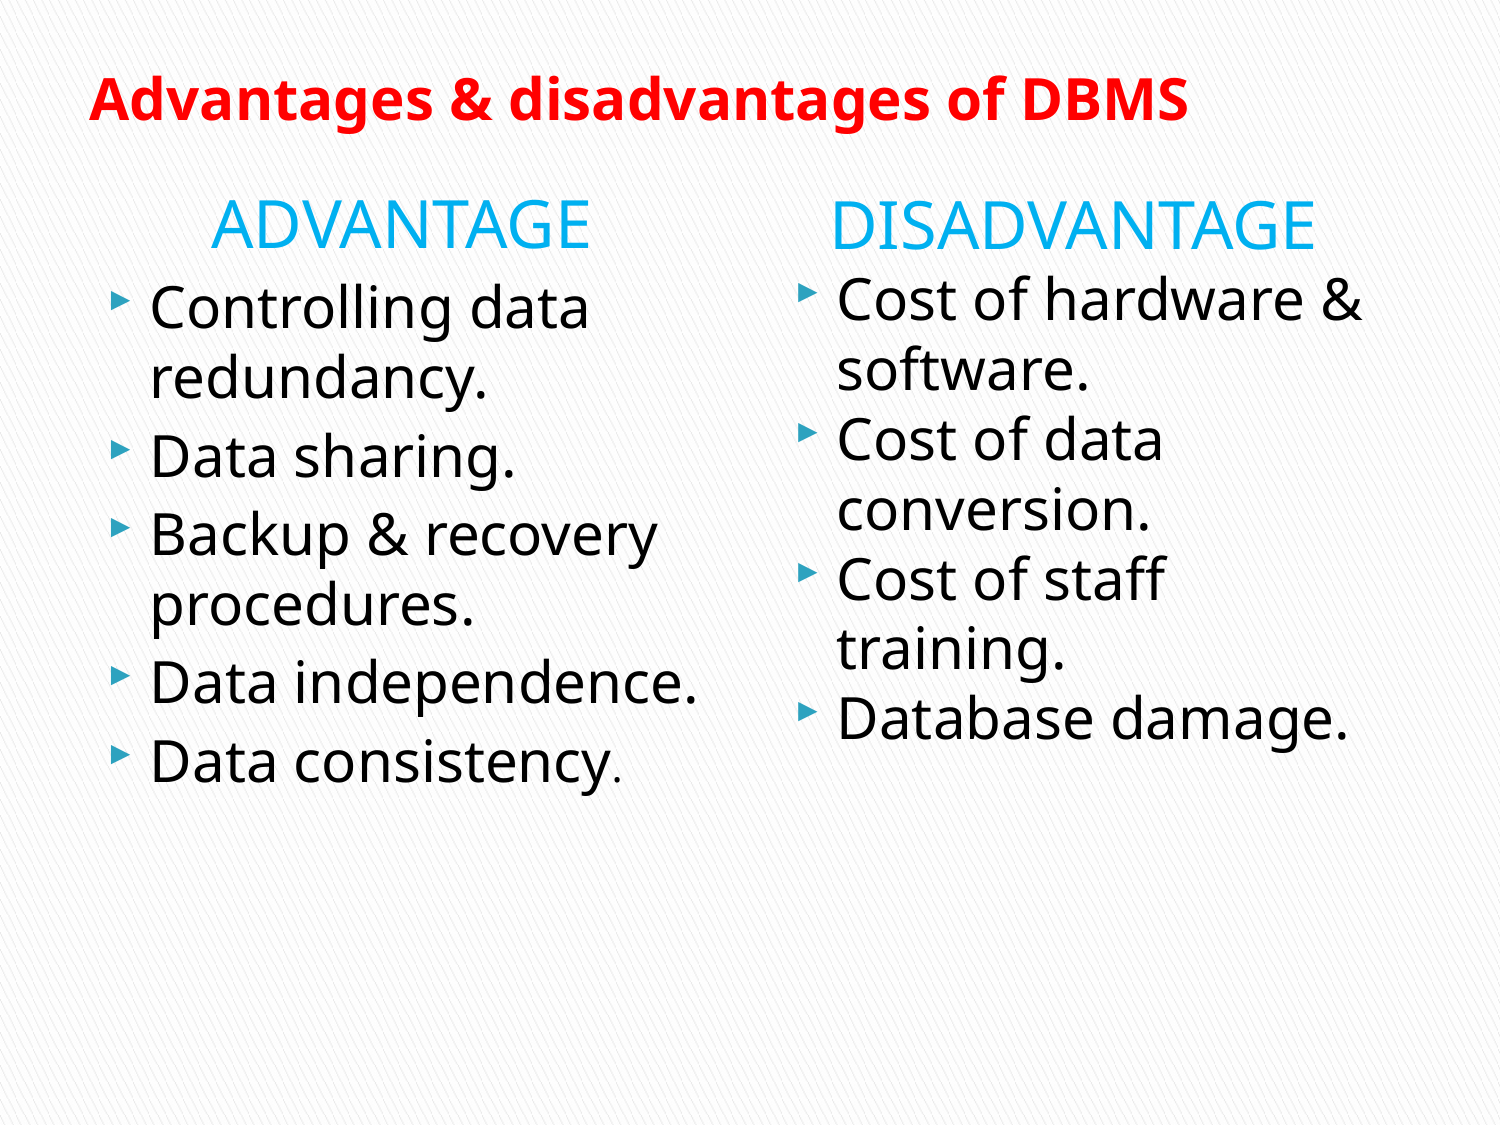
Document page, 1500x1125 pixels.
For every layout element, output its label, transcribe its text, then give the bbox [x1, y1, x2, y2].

list ADVANTAGE Controlling data redundancy. Data sharing. Backup & recovery procedures. Data independence. Data consistency. [75, 174, 738, 884]
title Advantages & disadvantages of DBMS [75, 44, 1425, 150]
list DISADVANTAGE Cost of hardware & software. Cost of data conversion. Cost of staff training. Database damage. [761, 174, 1425, 884]
